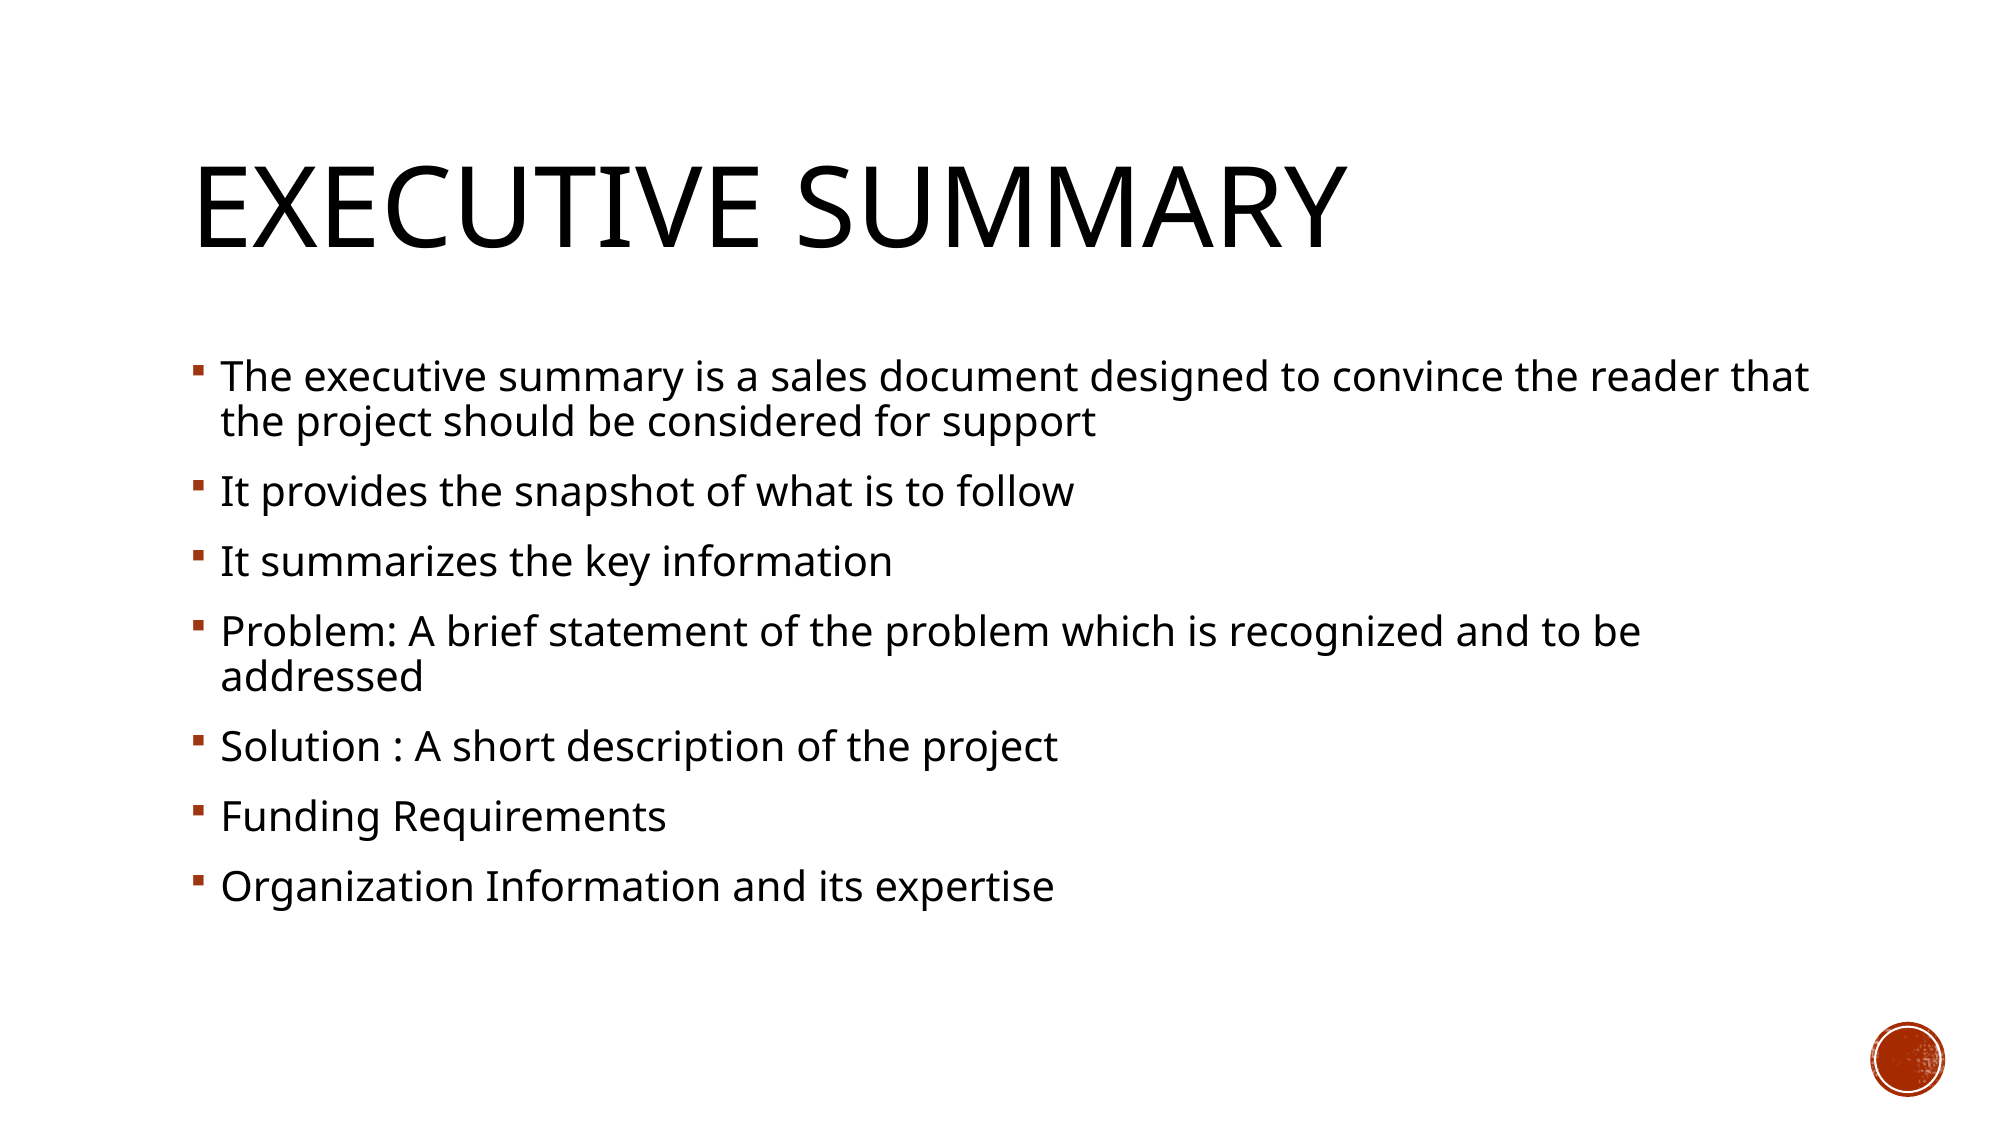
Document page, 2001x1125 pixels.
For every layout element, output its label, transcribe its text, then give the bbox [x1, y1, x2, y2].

list The executive summary is a sales document designed to convince the reader that the project should be considered for support It provides the snapshot of what is to follow It summarizes the key information Problem: A brief statement of the problem which is recognized and to be addressed Solution : A short description of the project Funding Requirements Organization Information and its expertise [175, 348, 1826, 1013]
title Executive Summary [175, 79, 1826, 344]
